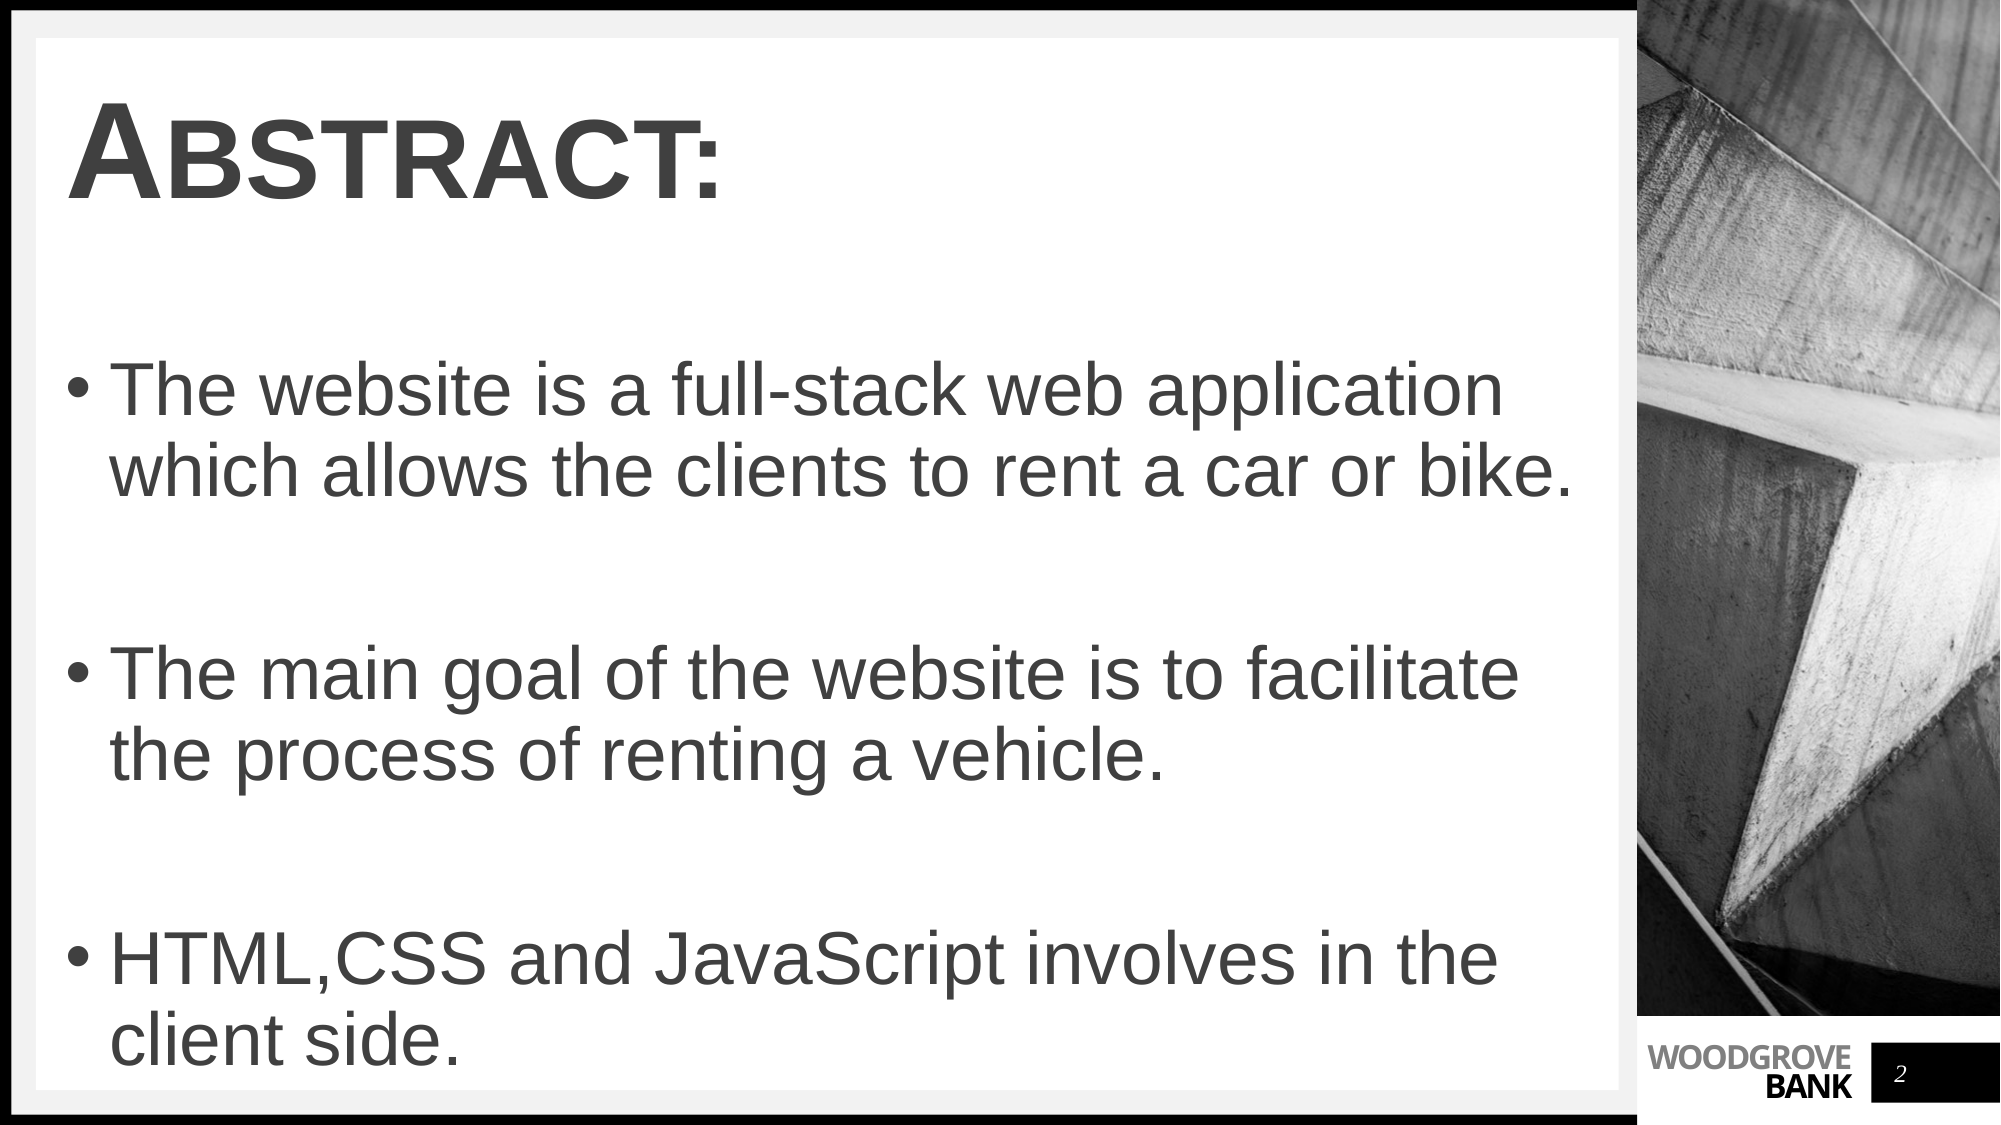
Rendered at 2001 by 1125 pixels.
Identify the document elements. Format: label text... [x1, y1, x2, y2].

list ABSTRACT: The website is a full-stack web application which allows the clients to rent a car or bike. The main goal of the website is to facilitate the process of renting a vehicle. HTML,CSS and JavaScript involves in the client side. [35, 38, 1619, 1091]
slide_number 2 [1877, 1050, 1924, 1096]
picture [1637, 0, 2000, 1016]
